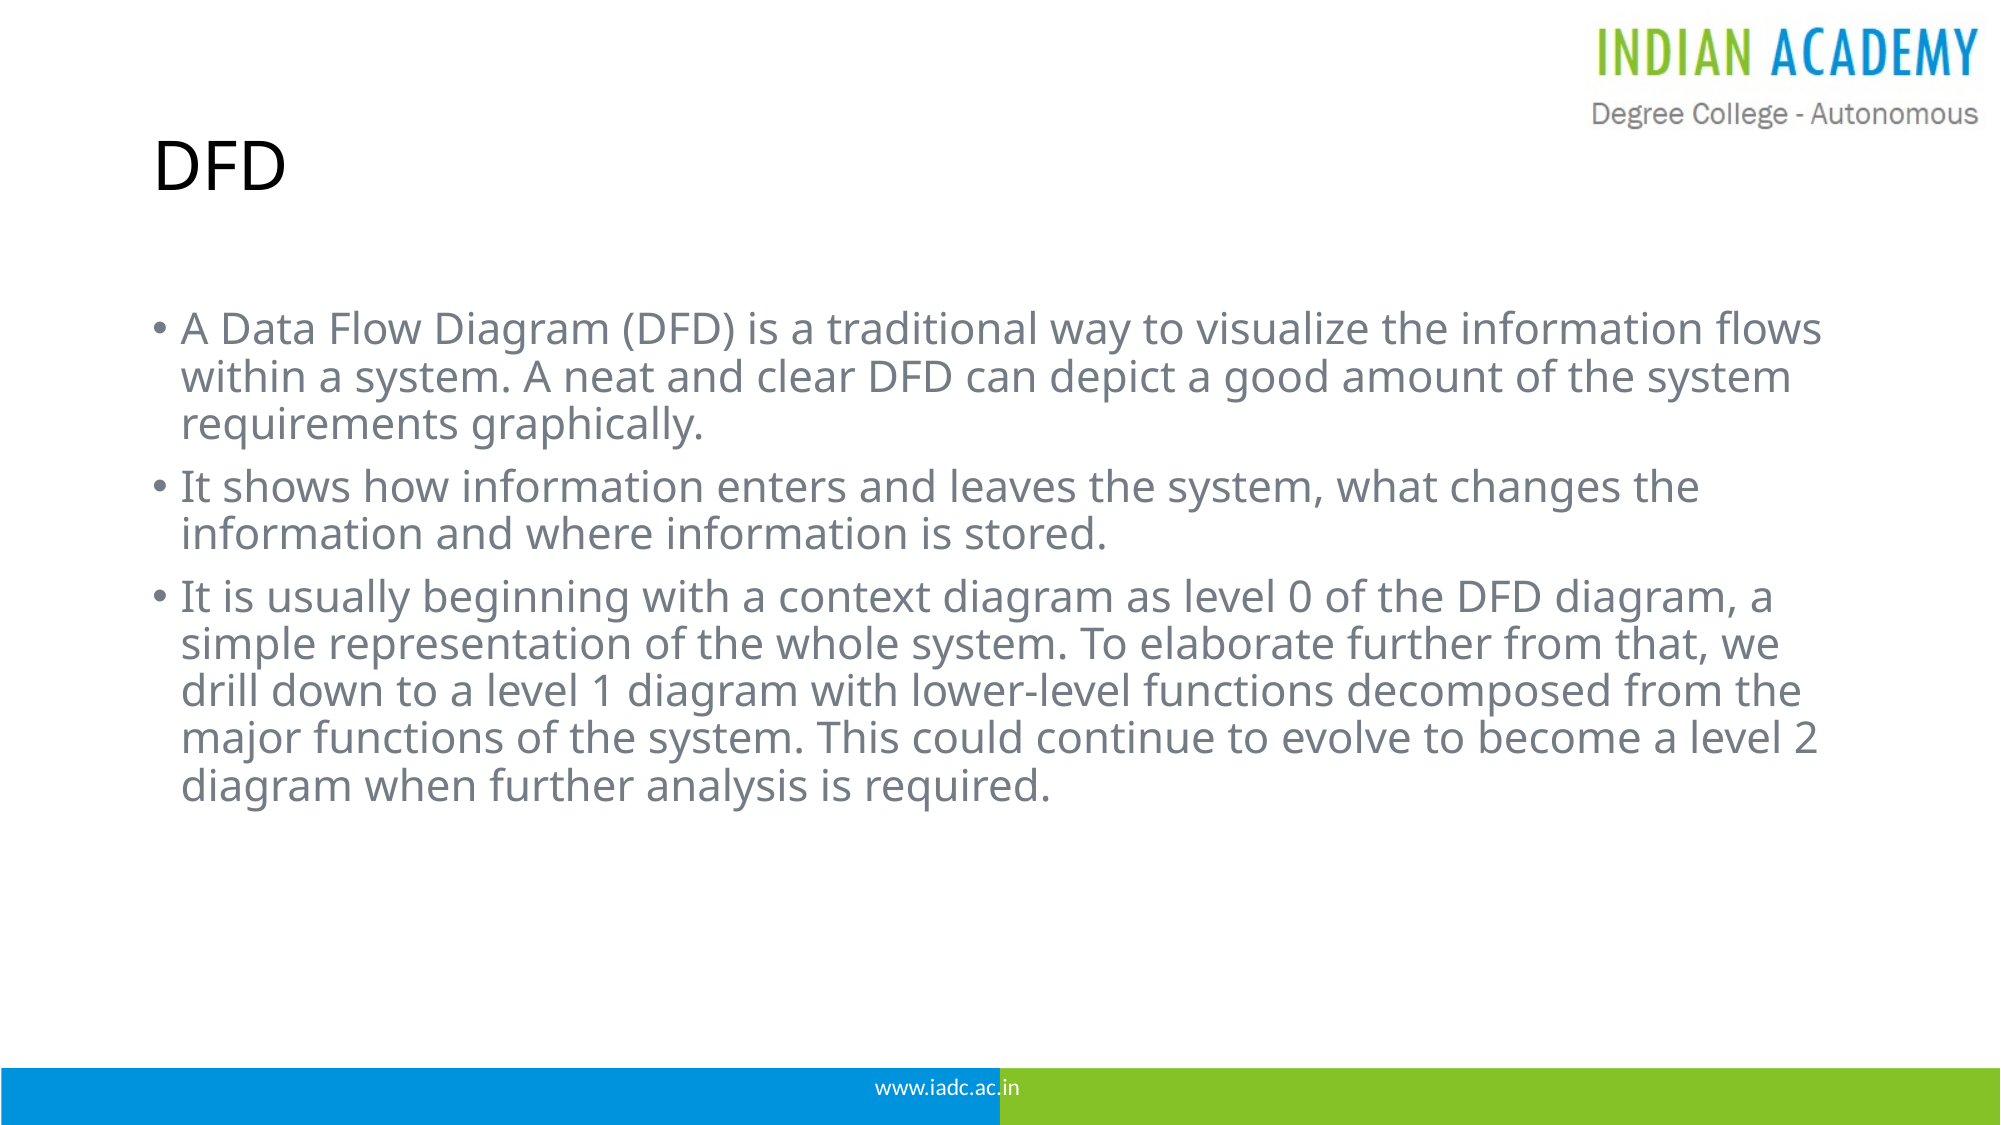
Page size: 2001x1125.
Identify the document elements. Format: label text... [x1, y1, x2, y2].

title DFD [137, 59, 1863, 278]
picture [1000, 1068, 2000, 1125]
picture [1780, 41, 1788, 59]
list A Data Flow Diagram (DFD) is a traditional way to visualize the information flows within a system. A neat and clear DFD can depict a good amount of the system requirements graphically. It shows how information enters and leaves the system, what changes the information and where information is stored. It is usually beginning with a context diagram as level 0 of the DFD diagram, a simple representation of the whole system. To elaborate further from that, we drill down to a level 1 diagram with lower-level functions decomposed from the major functions of the system. This could continue to evolve to become a level 2 diagram when further analysis is required. [137, 299, 1863, 1014]
picture [1577, 7, 1993, 140]
